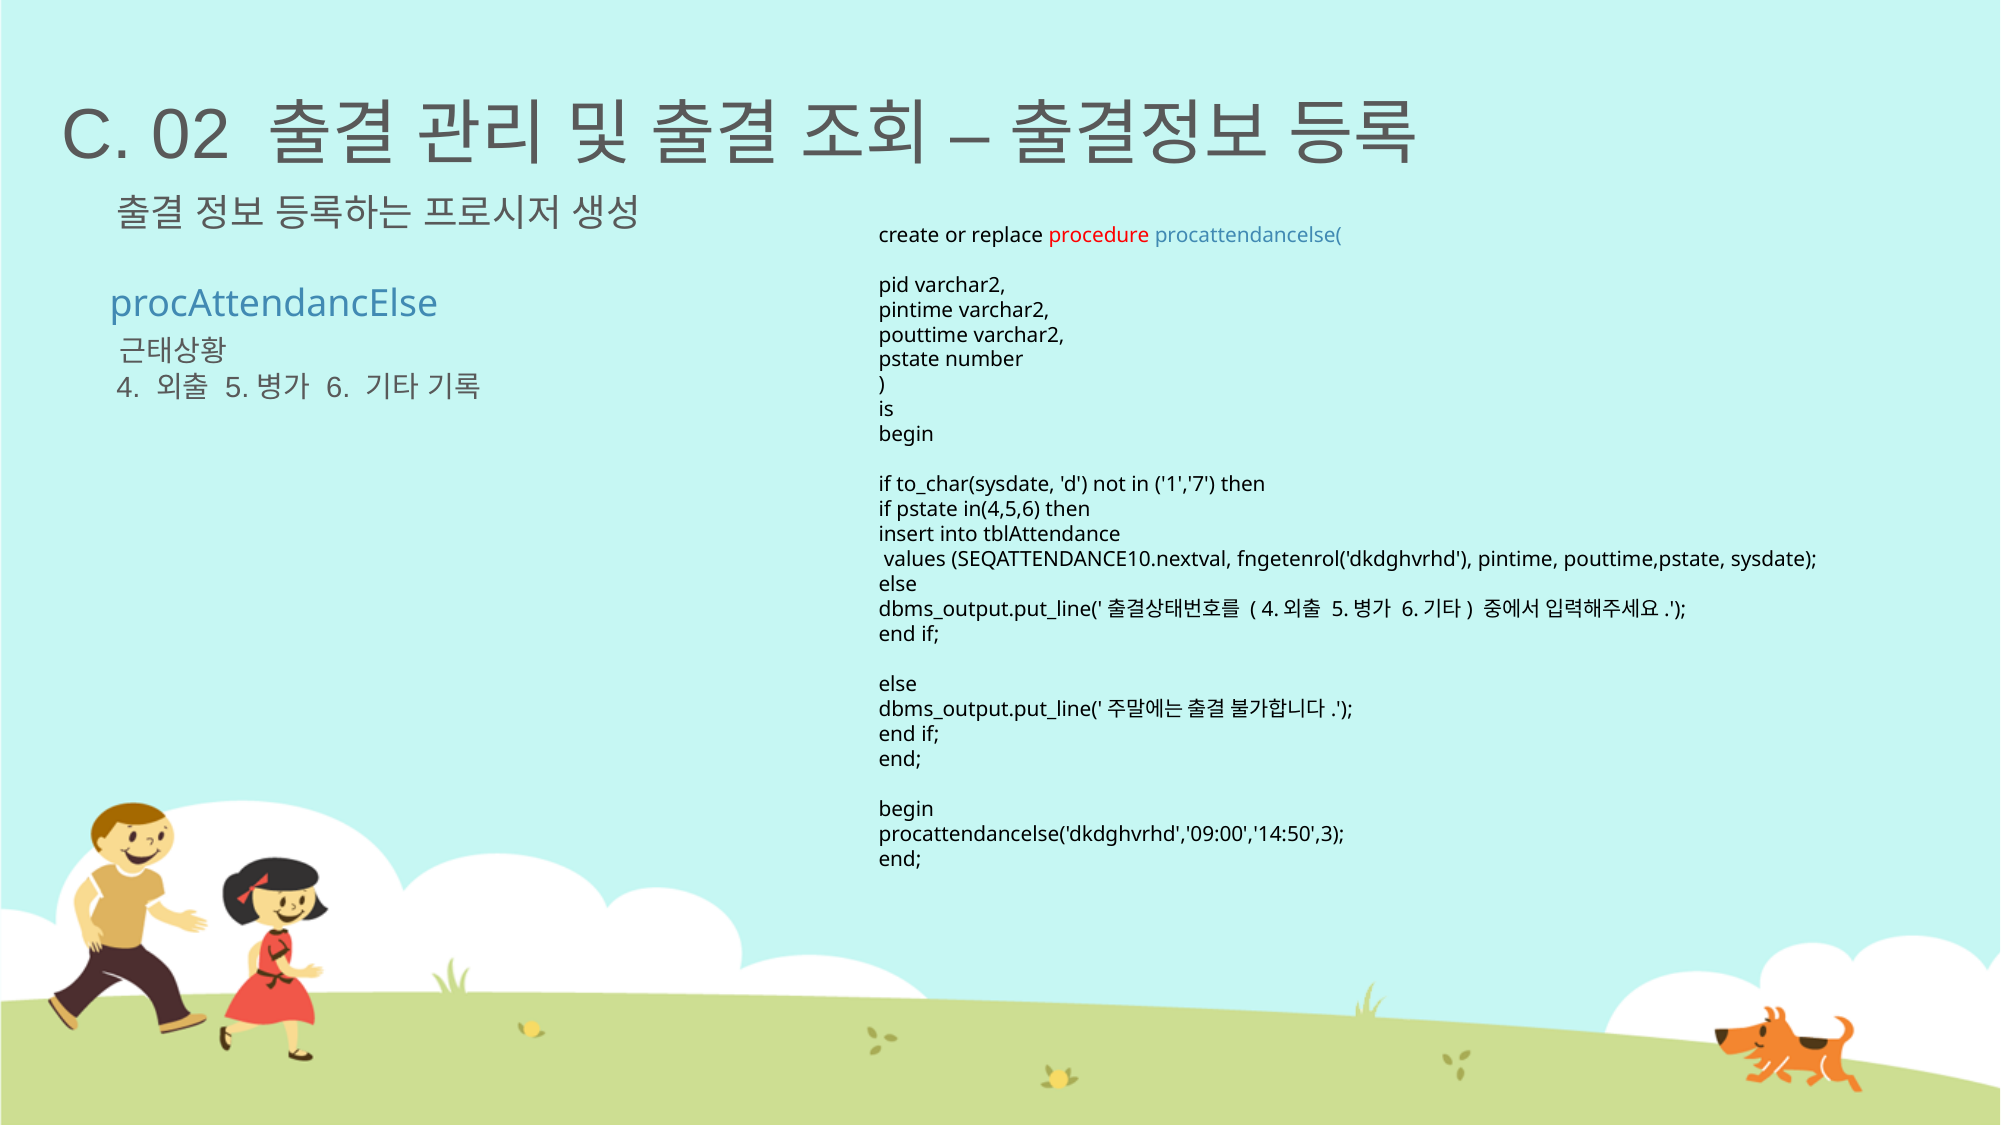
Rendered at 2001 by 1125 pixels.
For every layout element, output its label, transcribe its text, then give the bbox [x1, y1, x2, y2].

picture [0, 0, 2001, 1125]
title C. 02 출결 관리 및 출결 조회 – 출결정보 등록 [46, 66, 1593, 182]
text_box create or replace procedure procattendancelse( pid varchar2, pintime varchar2, pouttime varchar2, pstate number ) is begin if to_char(sysdate, 'd') not in ('1','7') then if pstate in(4,5,6) then insert into tblAttendance values (SEQATTENDANCE10.nextval, fngetenrol('dkdghvrhd'), pintime, pouttime,pstate, sysdate); else dbms_output.put_line('출결상태번호를 ( 4.외출 5.병가 6.기타) 중에서 입력해주세요.'); end if; else dbms_output.put_line('주말에는 출결 불가합니다.'); end if; end; begin procattendancelse('dkdghvrhd','09:00','14:50',3); end; [713, 206, 2000, 886]
text_box 출결 정보 등록하는 프로시저 생성 procAttendancElse 근태상황 4. 외출 5.병가 6. 기타 기록 [0, 181, 1104, 412]
